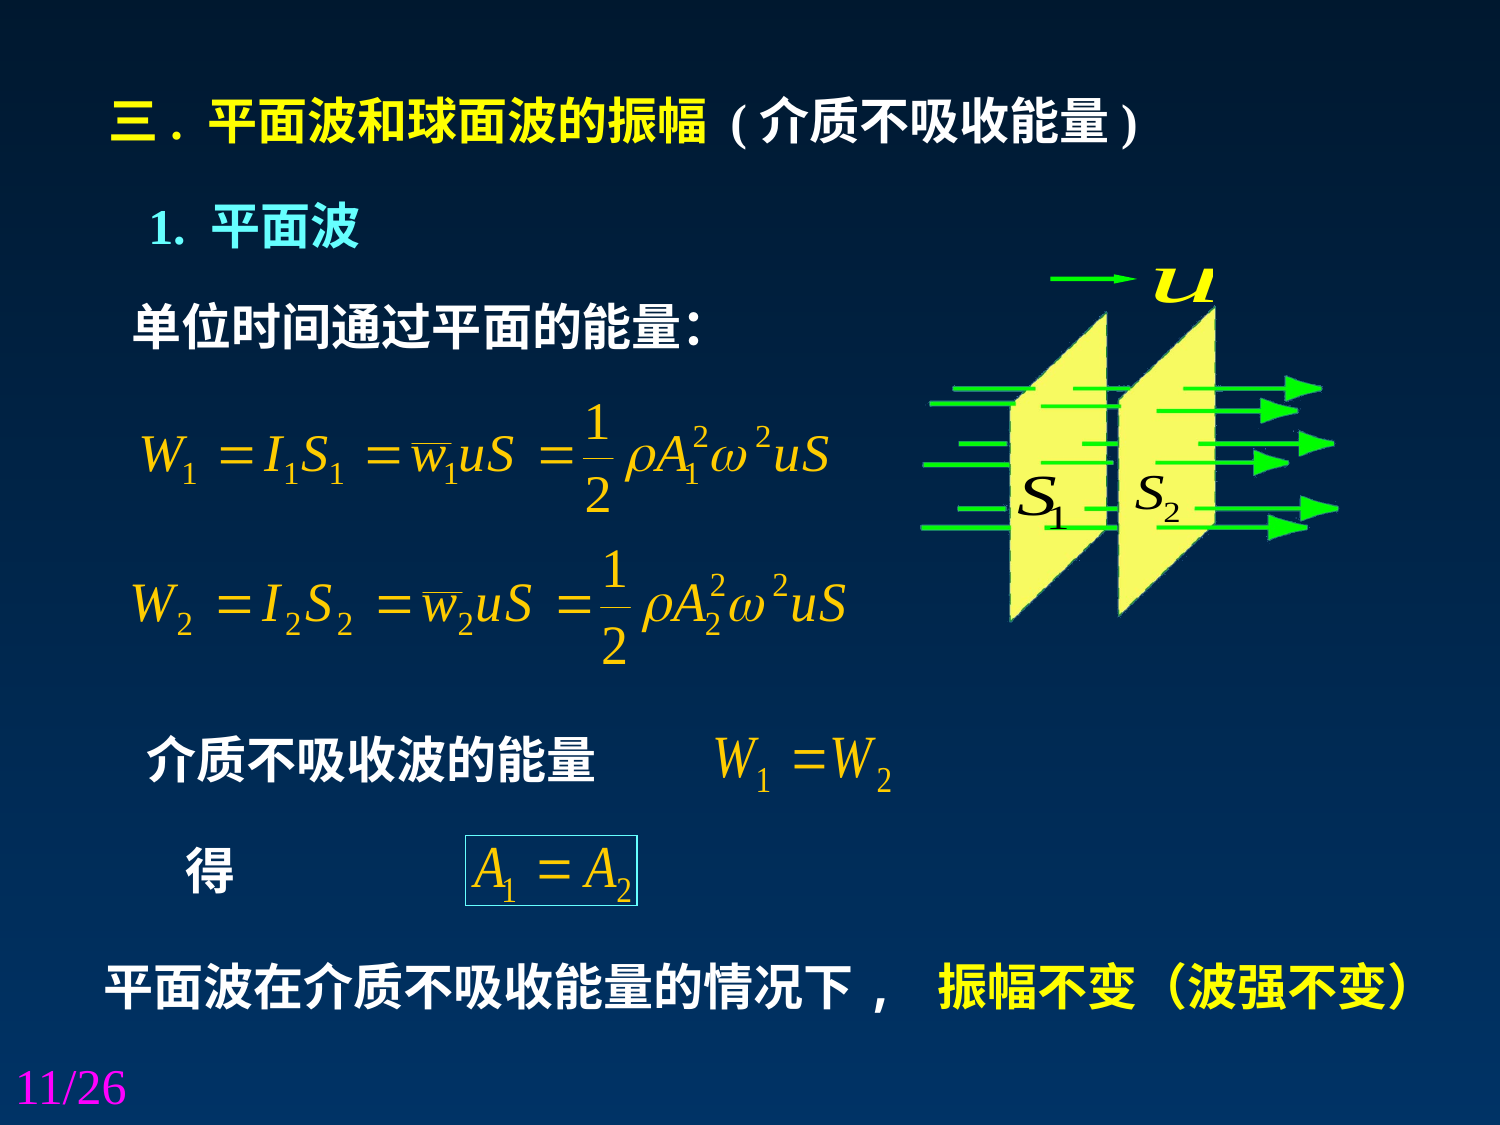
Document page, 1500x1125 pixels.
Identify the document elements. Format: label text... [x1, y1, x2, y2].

text_box 11/26 [0, 1046, 350, 1125]
picture [869, 297, 1395, 635]
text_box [131, 540, 856, 669]
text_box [1050, 241, 1213, 317]
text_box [714, 726, 897, 796]
text_box 三. 平面波和球面波的振幅 [93, 81, 703, 157]
text_box 单位时间通过平面的能量： [117, 288, 868, 363]
text_box 介质不吸收波的能量 [131, 720, 692, 796]
text_box 1. 平面波 [133, 187, 528, 263]
text_box 平面波在介质不吸收能量的情况下, 振幅不变（波强不变） [88, 933, 1500, 1023]
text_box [140, 393, 839, 516]
text_box (介质不吸收能量) [703, 81, 1179, 157]
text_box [1006, 456, 1069, 536]
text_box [466, 835, 637, 905]
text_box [1125, 459, 1184, 528]
text_box 得 [170, 831, 375, 907]
